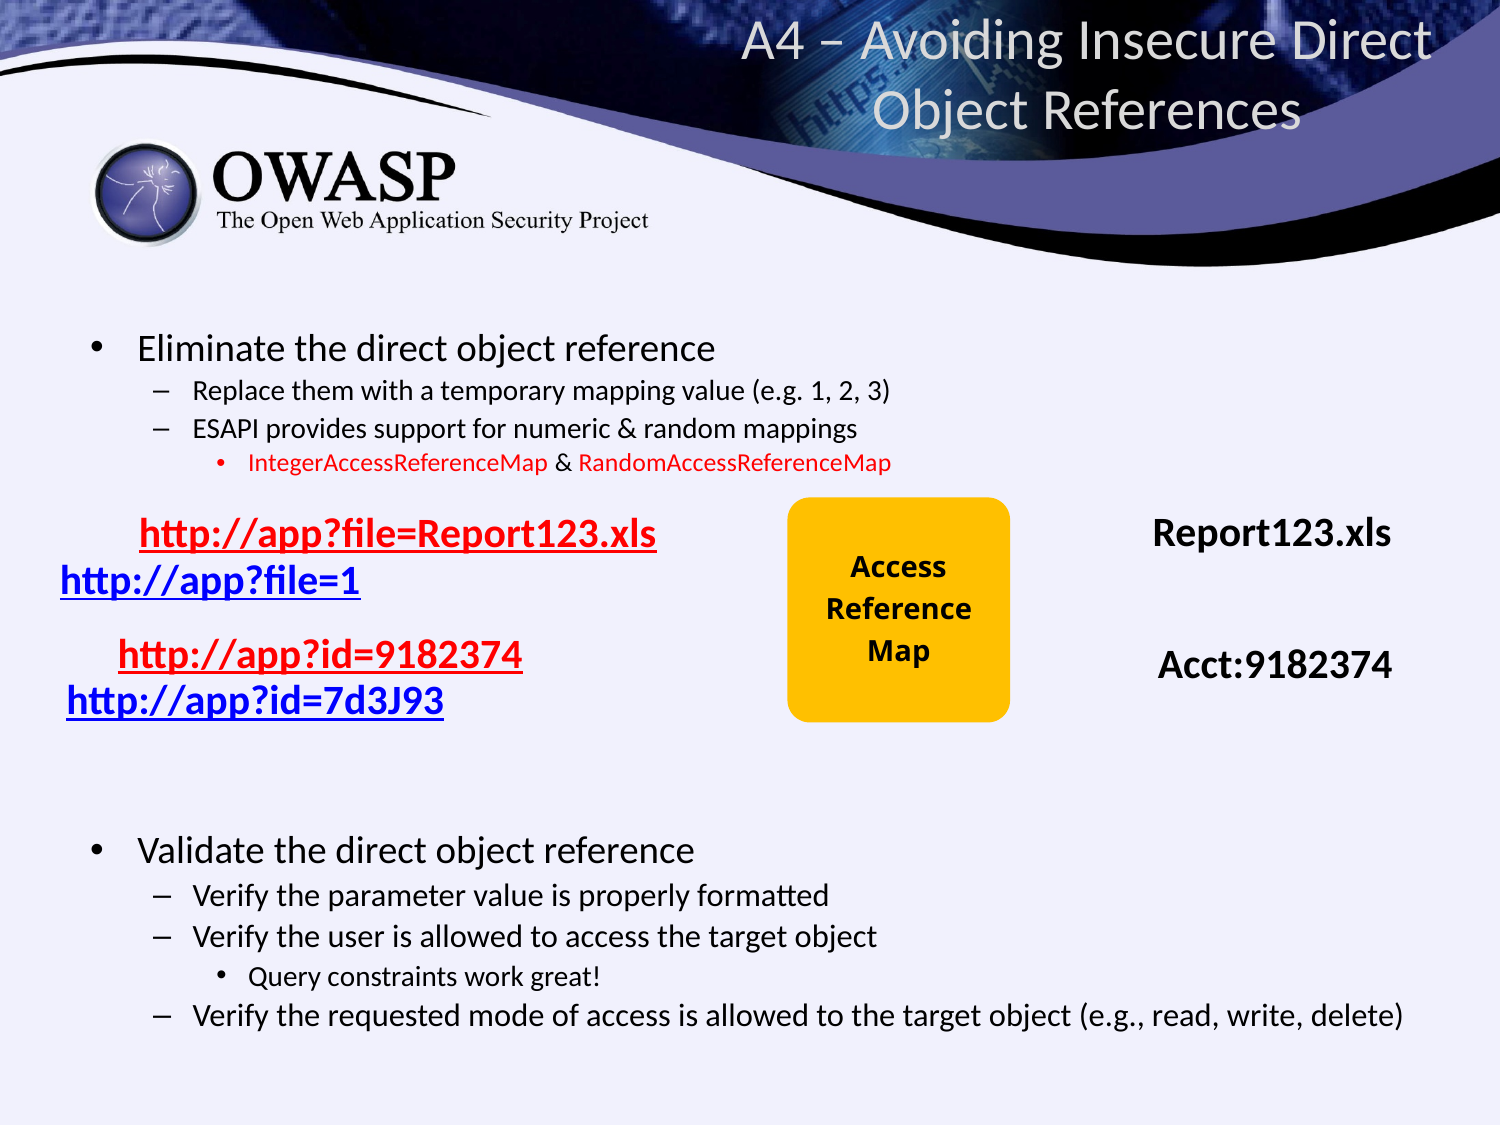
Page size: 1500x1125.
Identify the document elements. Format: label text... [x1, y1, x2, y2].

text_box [787, 497, 1011, 723]
text_box http://app?id=7d3J93 [51, 666, 460, 731]
title A4 – Avoiding Insecure Direct Object References [699, 12, 1475, 130]
text_box Acct:9182374 [1143, 629, 1408, 695]
text_box http://app?file=Report123.xls [123, 498, 672, 563]
picture [0, 0, 1500, 1125]
text_box Report123.xls [1137, 497, 1407, 563]
list Eliminate the direct object reference Replace them with a temporary mapping value (e.g. 1, 2, 3) ESAPI provides support for numeric & random mappings IntegerAccessReferenceMap & RandomAccessReferenceMap Validate the direct object reference Verify the parameter value is properly formatted Verify the user is allowed to access the target object Query constraints work great! Verify the requested mode of access is allowed to the target object (e.g., read, write, delete) [75, 320, 1425, 1063]
text_box http://app?id=9182374 [102, 619, 548, 685]
text_box http://app?file=1 [45, 545, 376, 611]
